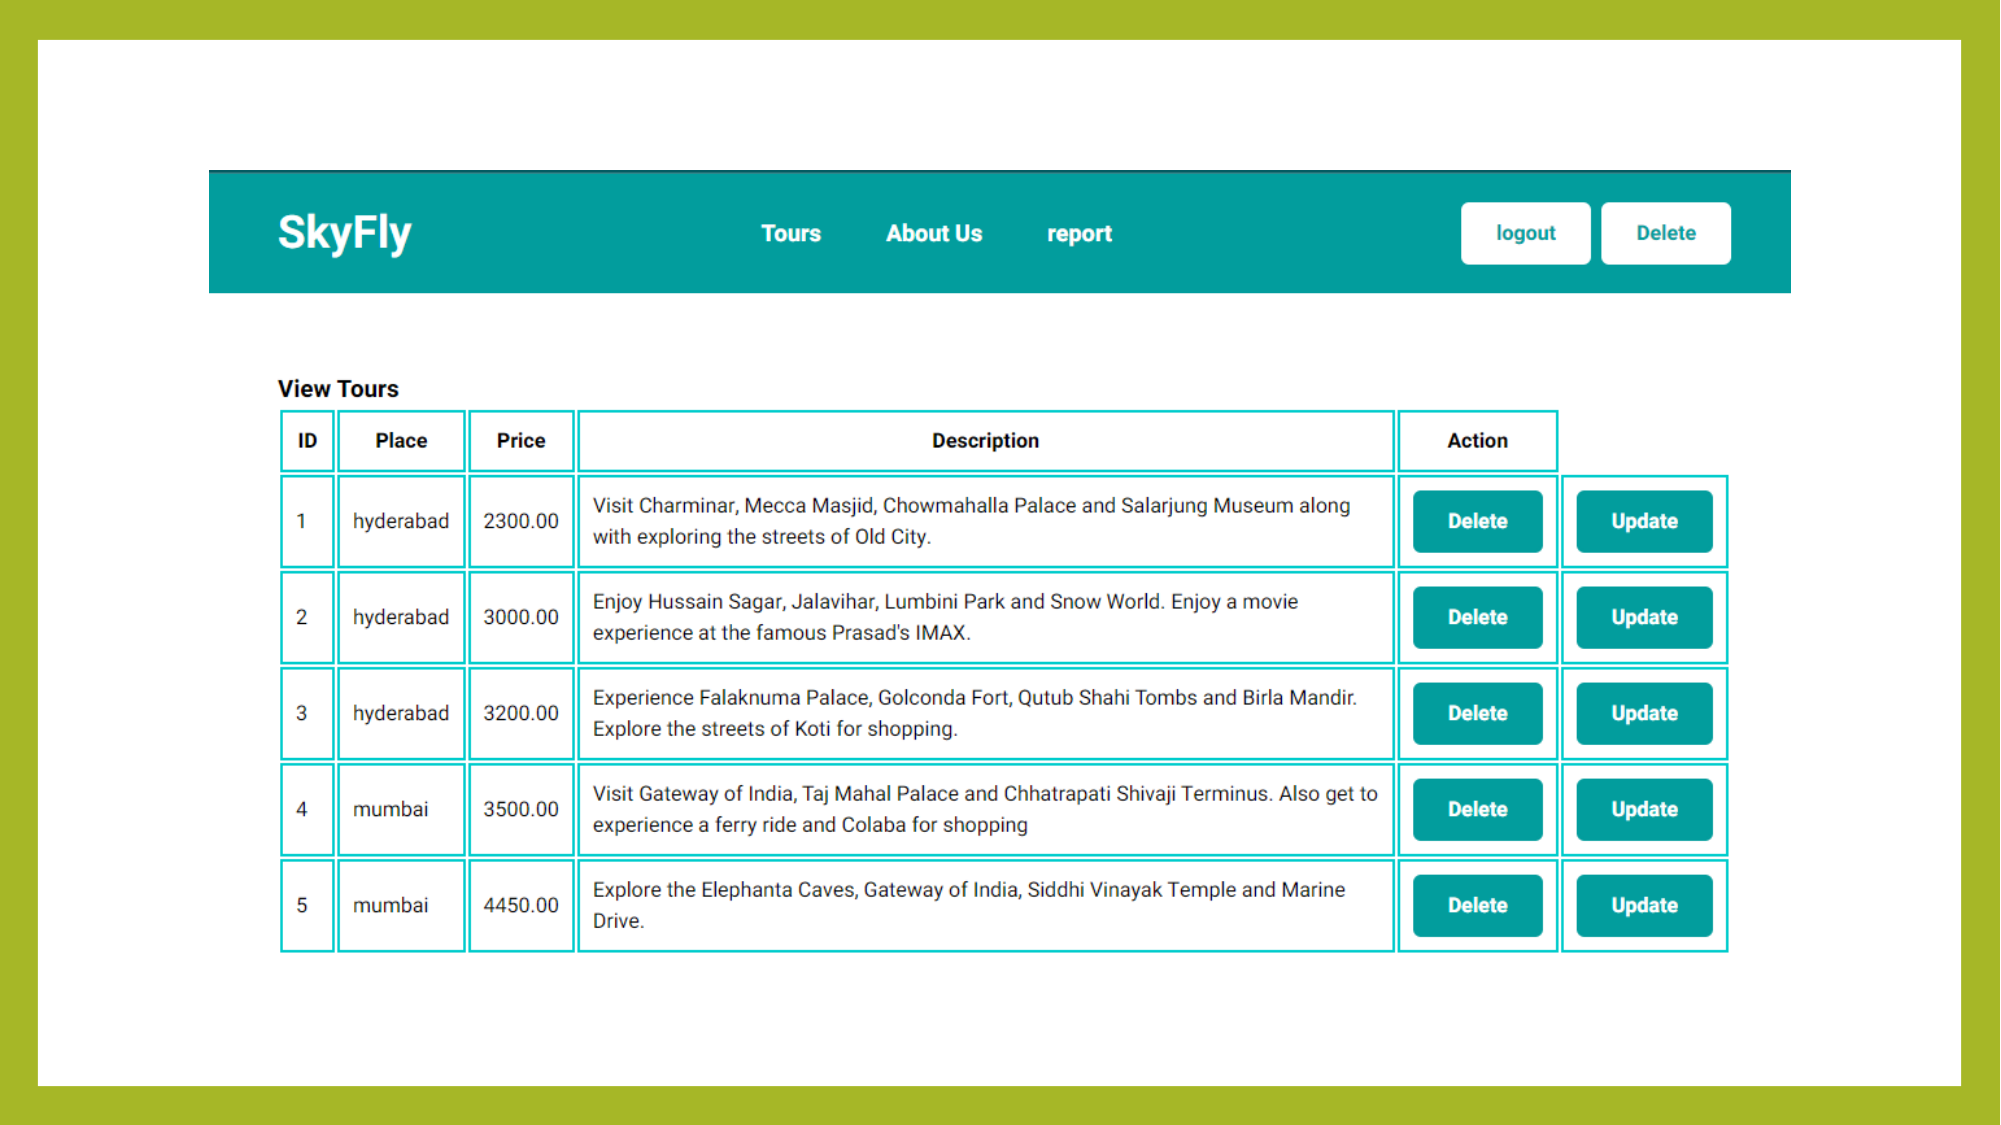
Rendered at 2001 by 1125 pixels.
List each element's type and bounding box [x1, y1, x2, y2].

list [209, 170, 1791, 955]
